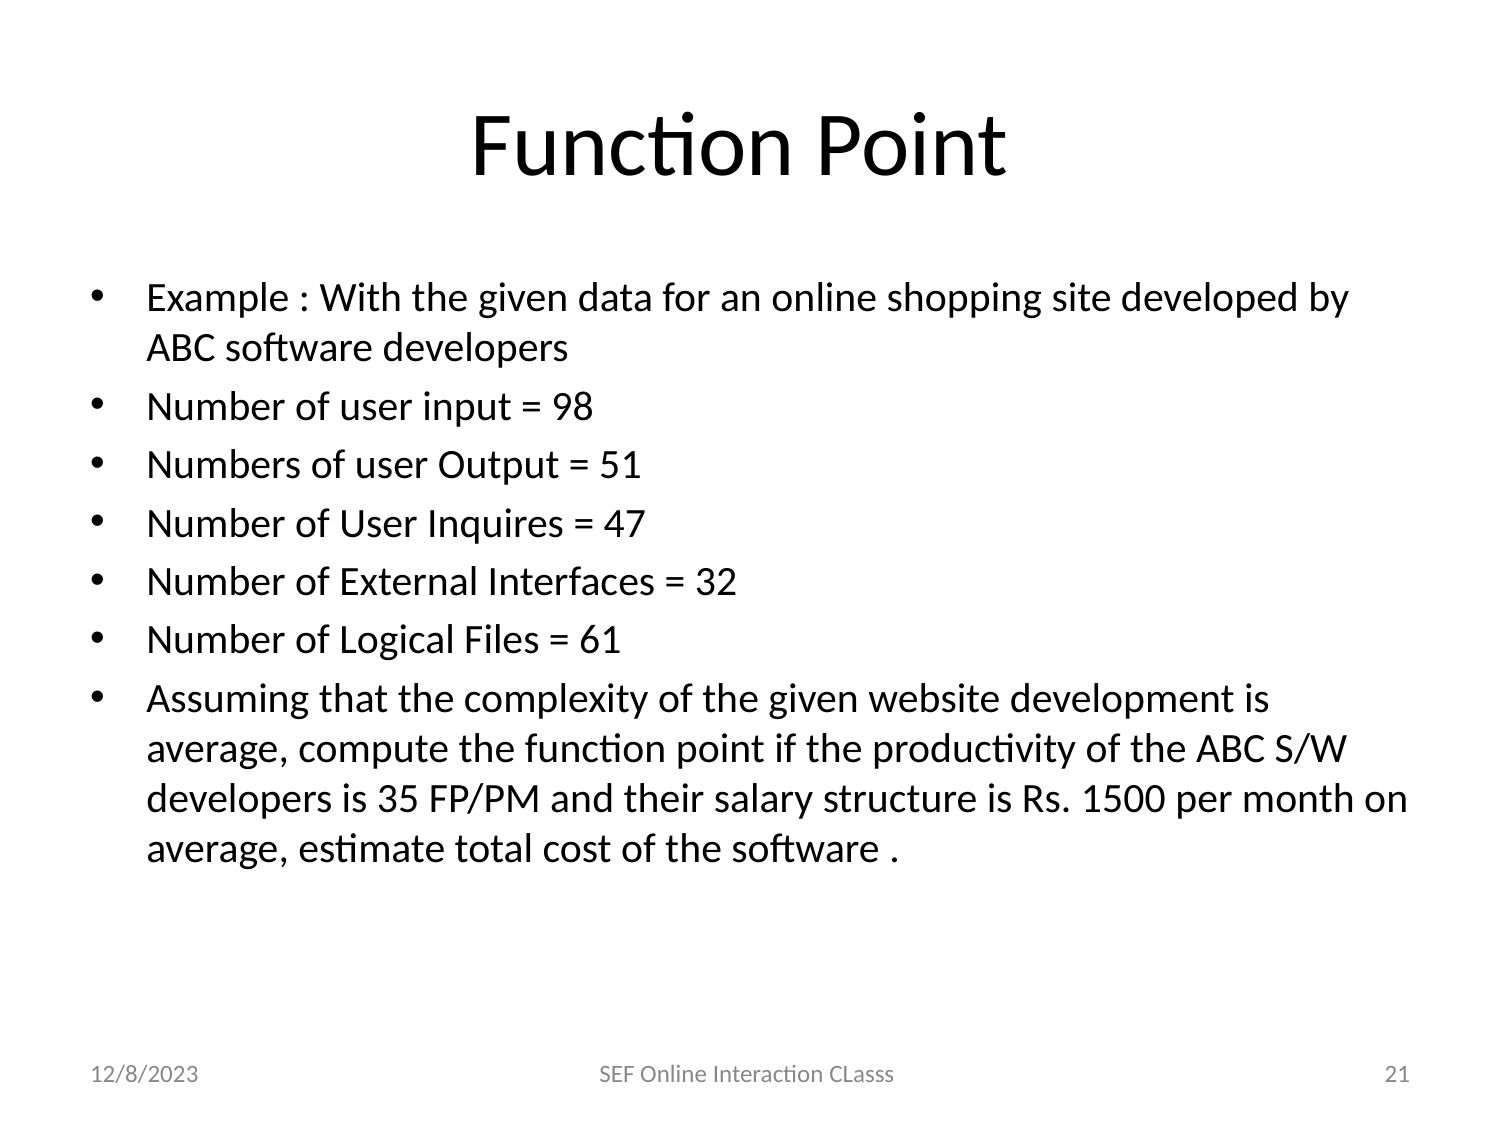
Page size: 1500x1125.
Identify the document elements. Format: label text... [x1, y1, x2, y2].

slide_number ‹#› [1074, 1042, 1425, 1103]
list Example : With the given data for an online shopping site developed by ABC software developers Number of user input = 98 Numbers of user Output = 51 Number of User Inquires = 47 Number of External Interfaces = 32 Number of Logical Files = 61 Assuming that the complexity of the given website development is average, compute the function point if the productivity of the ABC S/W developers is 35 FP/PM and their salary structure is Rs. 1500 per month on average, estimate total cost of the software . [75, 262, 1425, 1005]
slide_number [75, 1042, 425, 1103]
footer SEF Online Interaction CLasss [512, 1042, 988, 1103]
title Function Point [75, 45, 1425, 233]
